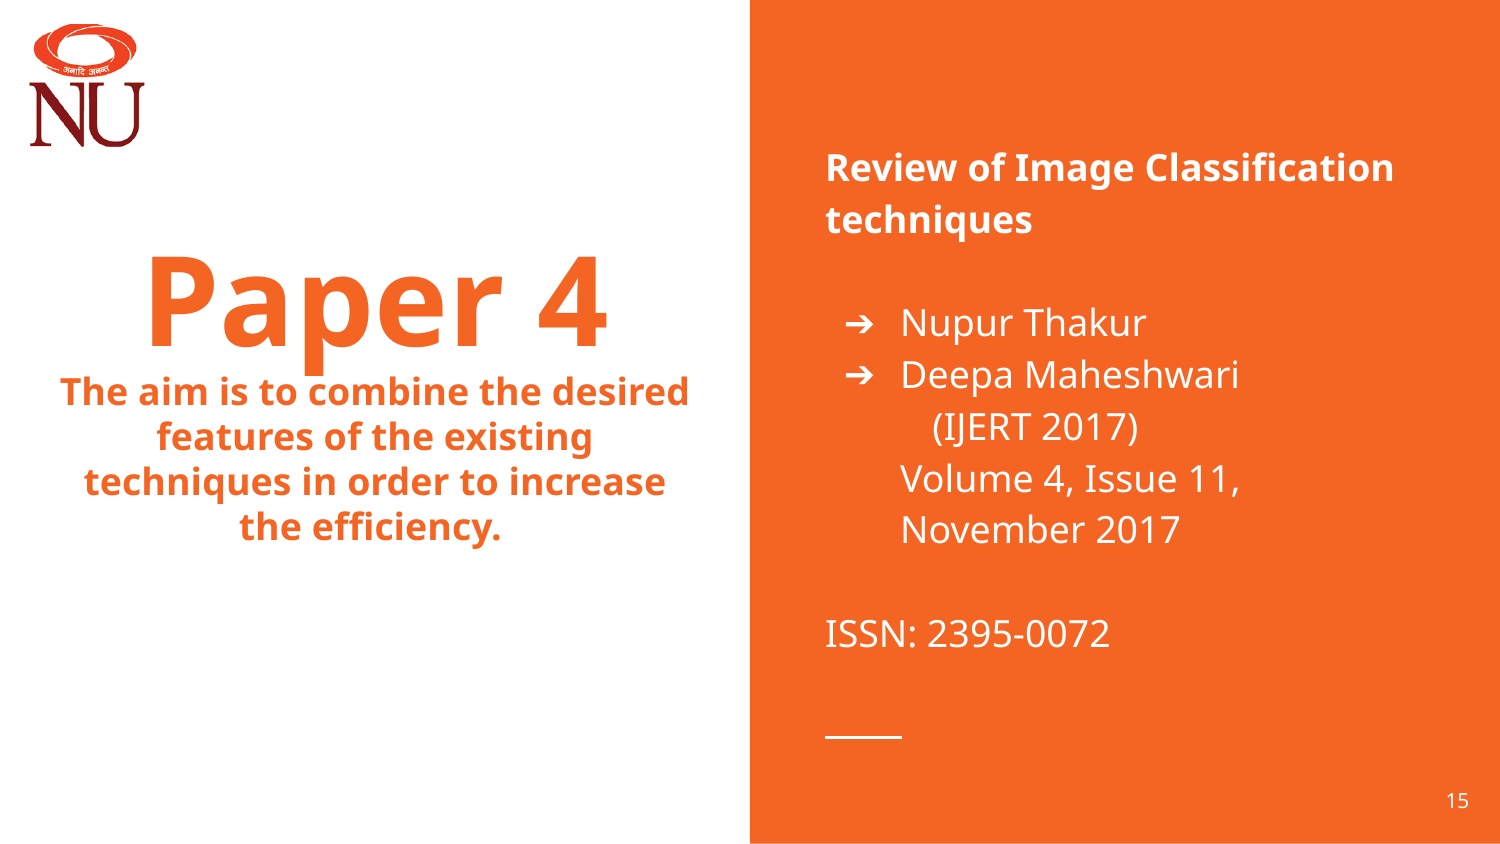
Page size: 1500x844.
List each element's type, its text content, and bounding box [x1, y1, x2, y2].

list Review of Image Classification techniques Nupur Thakur Deepa Maheshwari (IJERT 2017) Volume 4, Issue 11, November 2017 ISSN: 2395-0072 [810, 118, 1440, 725]
title The aim is to combine the desired features of the existing techniques in order to increase the efficiency. [43, 385, 708, 531]
picture [24, 24, 150, 150]
slide_number ‹#› [1394, 769, 1484, 834]
title Paper 4 [43, 263, 708, 385]
